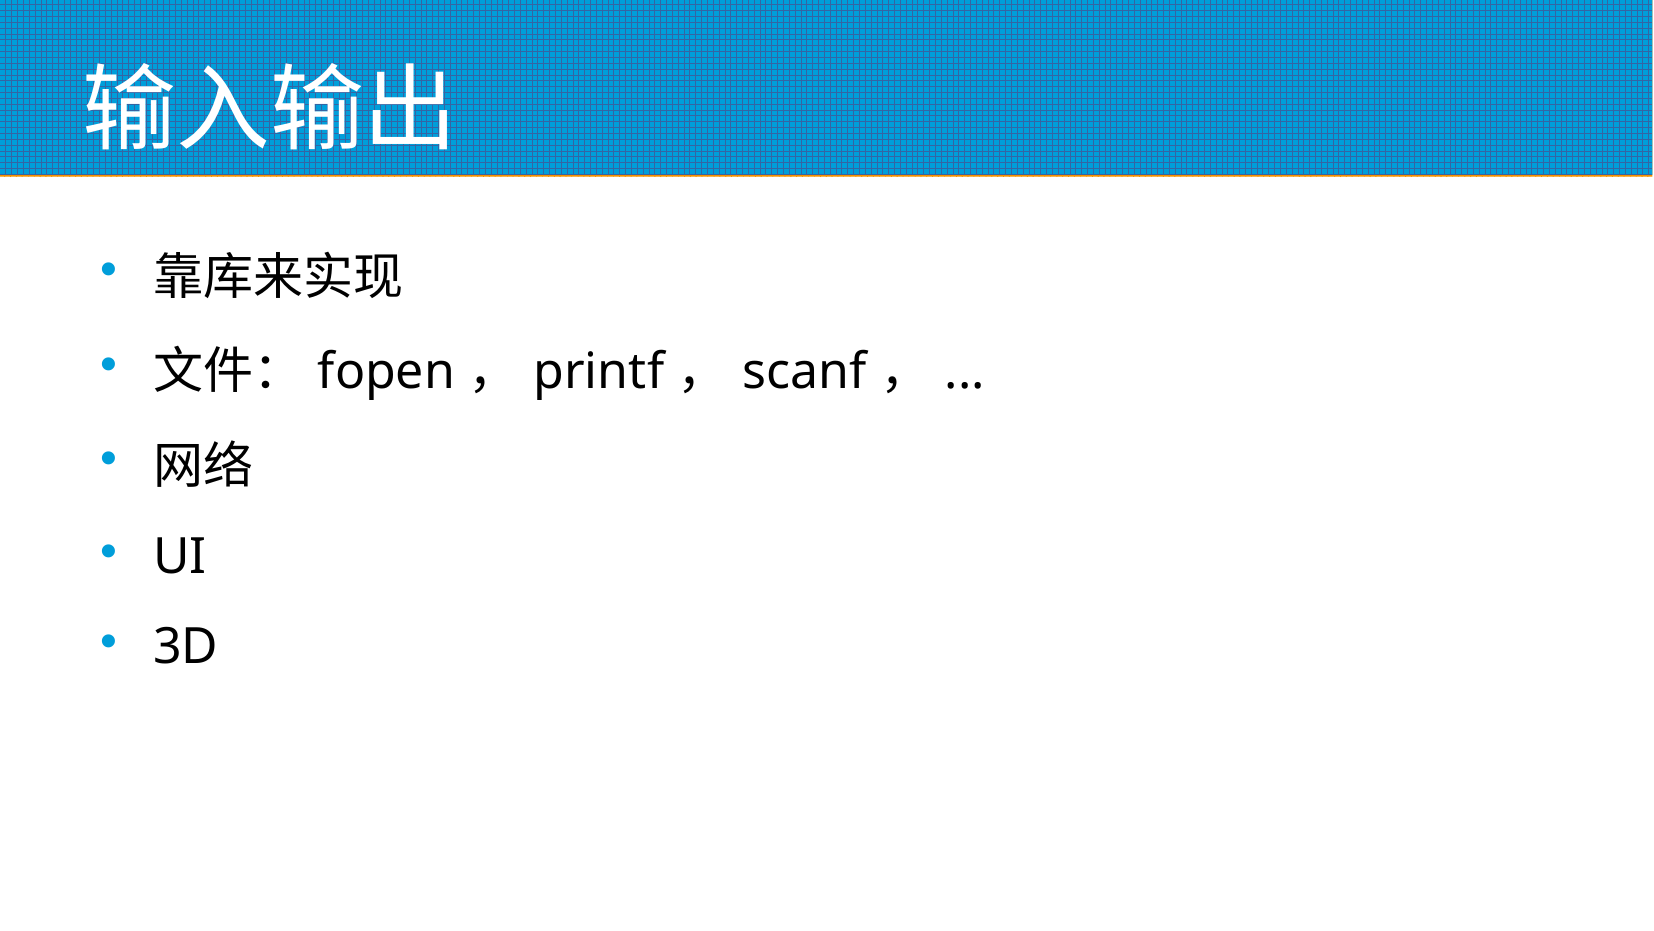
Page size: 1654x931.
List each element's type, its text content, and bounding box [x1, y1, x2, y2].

list 靠库来实现 文件：fopen，printf，scanf，... 网络 UI 3D [82, 236, 1562, 809]
title 输入输出 [82, 14, 1570, 170]
